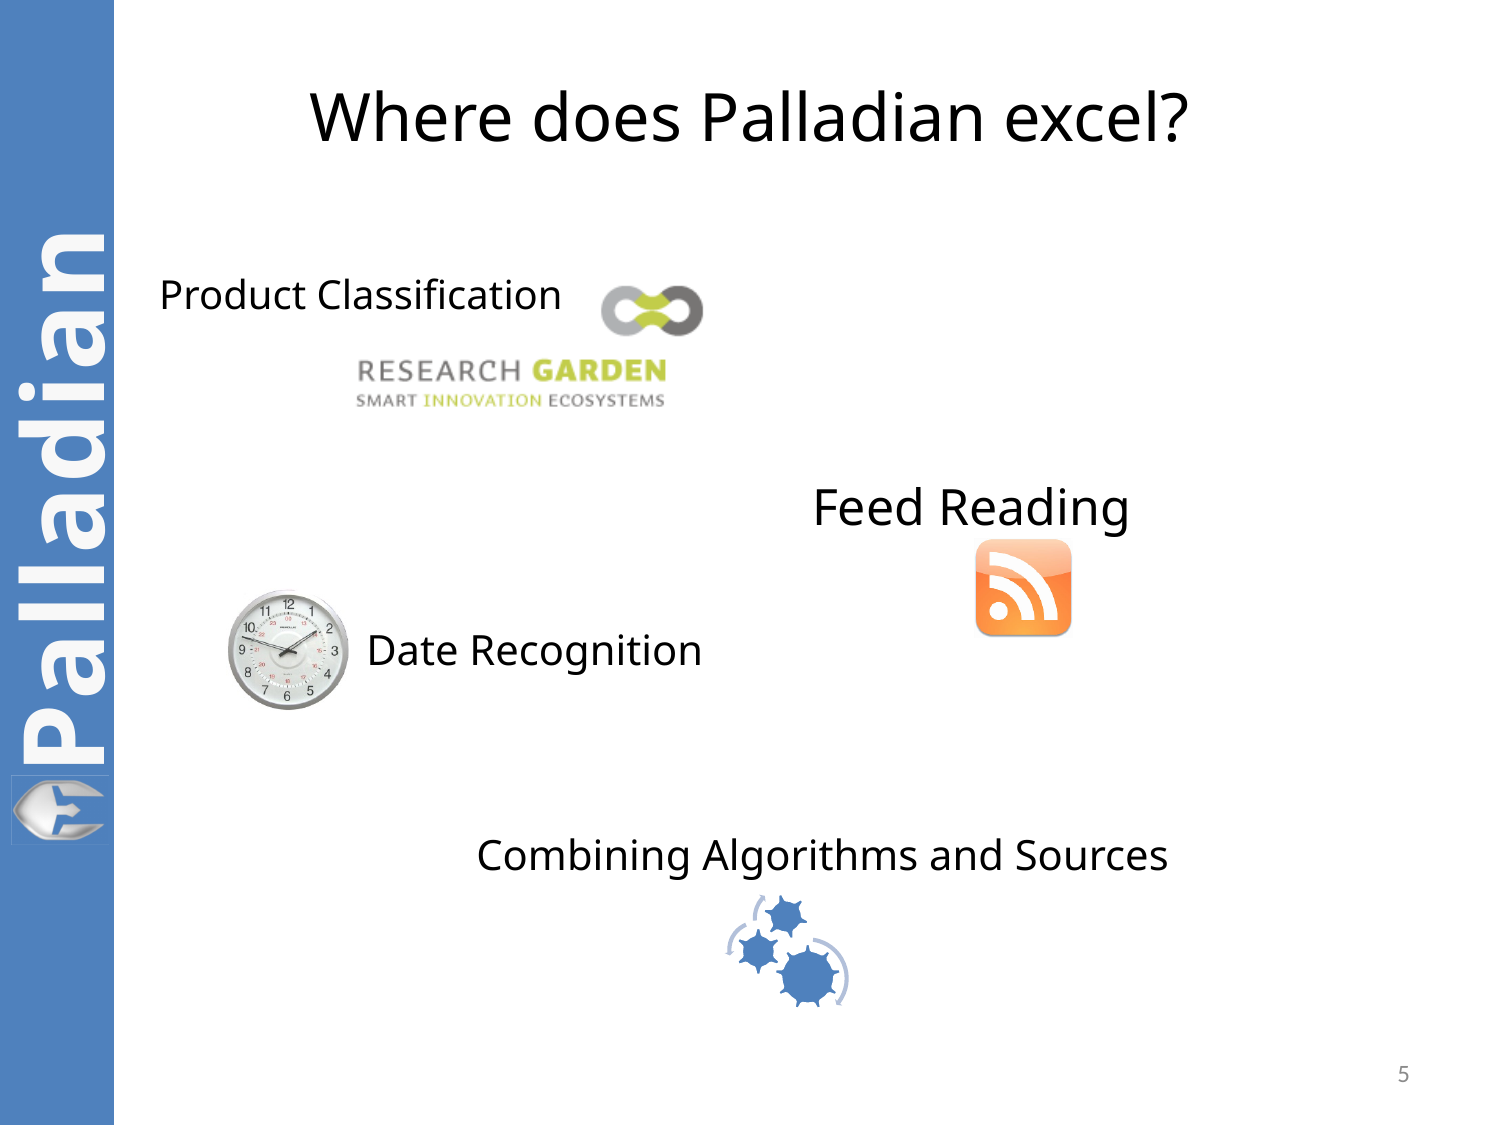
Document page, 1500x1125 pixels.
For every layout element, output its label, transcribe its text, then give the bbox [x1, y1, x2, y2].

text_box Combining Algorithms and Sources [461, 820, 1184, 886]
picture [348, 280, 711, 422]
picture [226, 587, 349, 711]
text_box Feed Reading [797, 467, 1250, 556]
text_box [708, 886, 851, 1012]
title Where does Palladian excel? [75, 45, 1425, 185]
picture [974, 538, 1073, 638]
picture [12, 776, 109, 845]
slide_number 5 [1074, 1042, 1425, 1103]
list Product Classification [144, 262, 597, 327]
text_box Date Recognition [352, 616, 718, 682]
